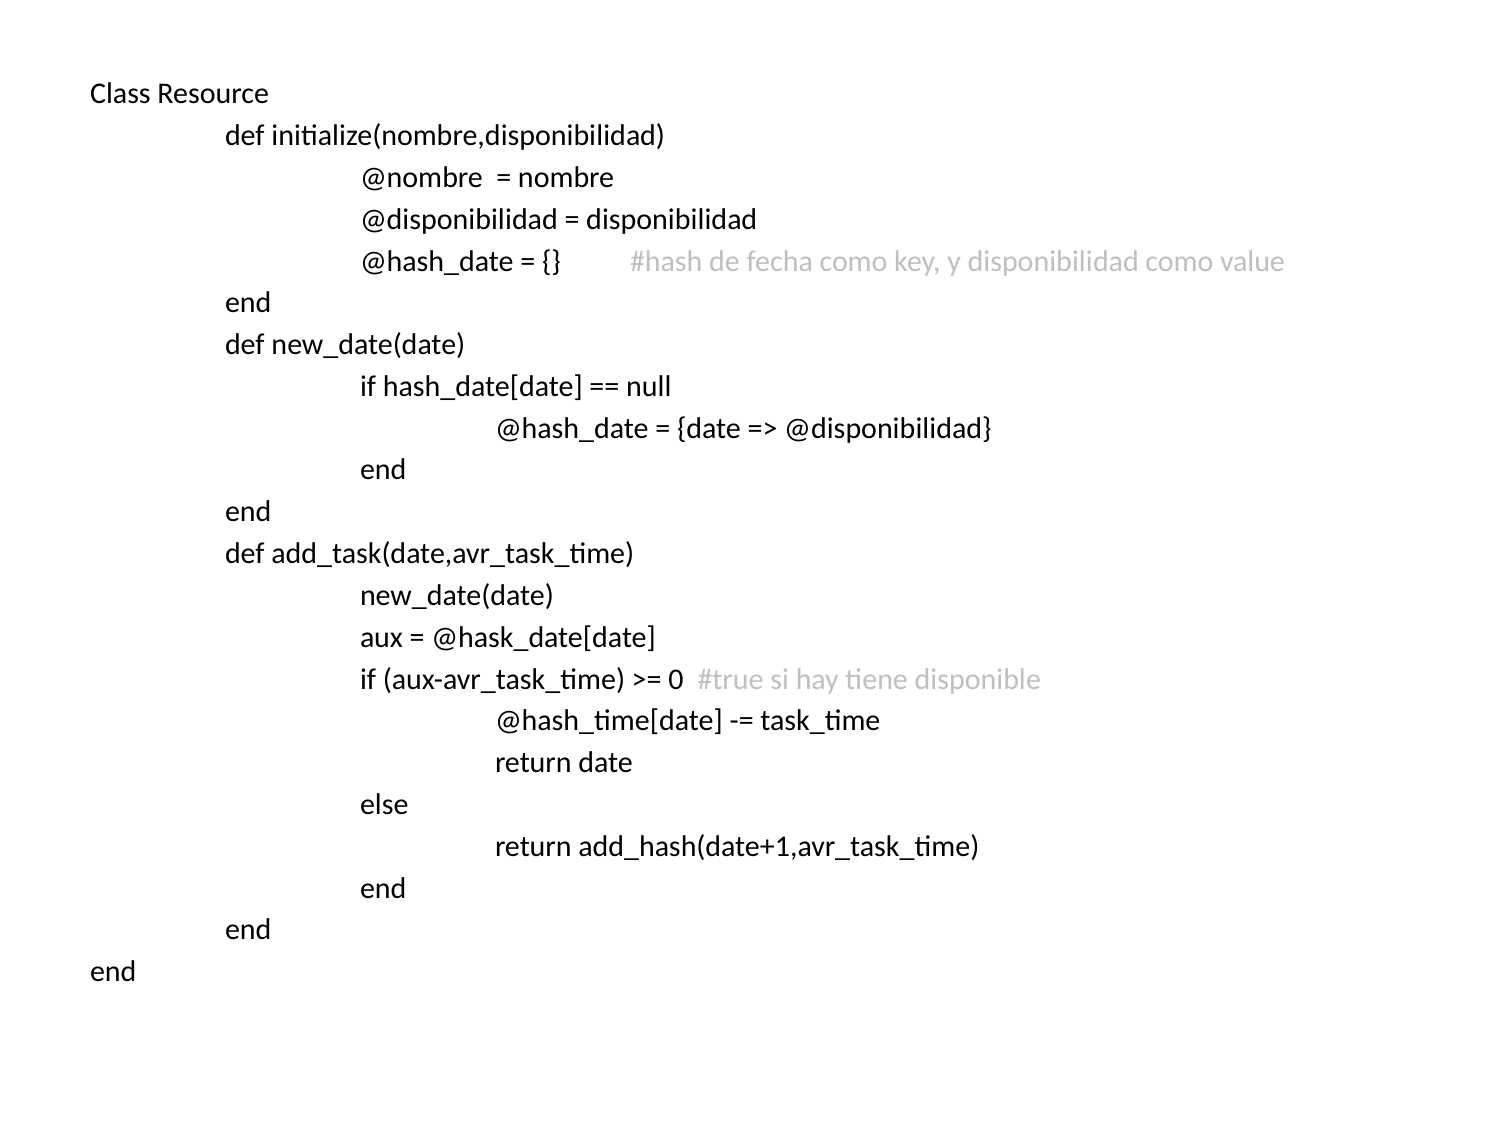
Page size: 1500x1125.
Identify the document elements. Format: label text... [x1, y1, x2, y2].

list Class Resource def initialize(nombre,disponibilidad) @nombre = nombre @disponibilidad = disponibilidad @hash_date = {} #hash de fecha como key, y disponibilidad como value end def new_date(date) if hash_date[date] == null @hash_date = {date => @disponibilidad} end end def add_task(date,avr_task_time) new_date(date) aux = @hask_date[date] if (aux-avr_task_time) >= 0 #true si hay tiene disponible @hash_time[date] -= task_time return date else return add_hash(date+1,avr_task_time) end end end [75, 66, 1425, 1005]
